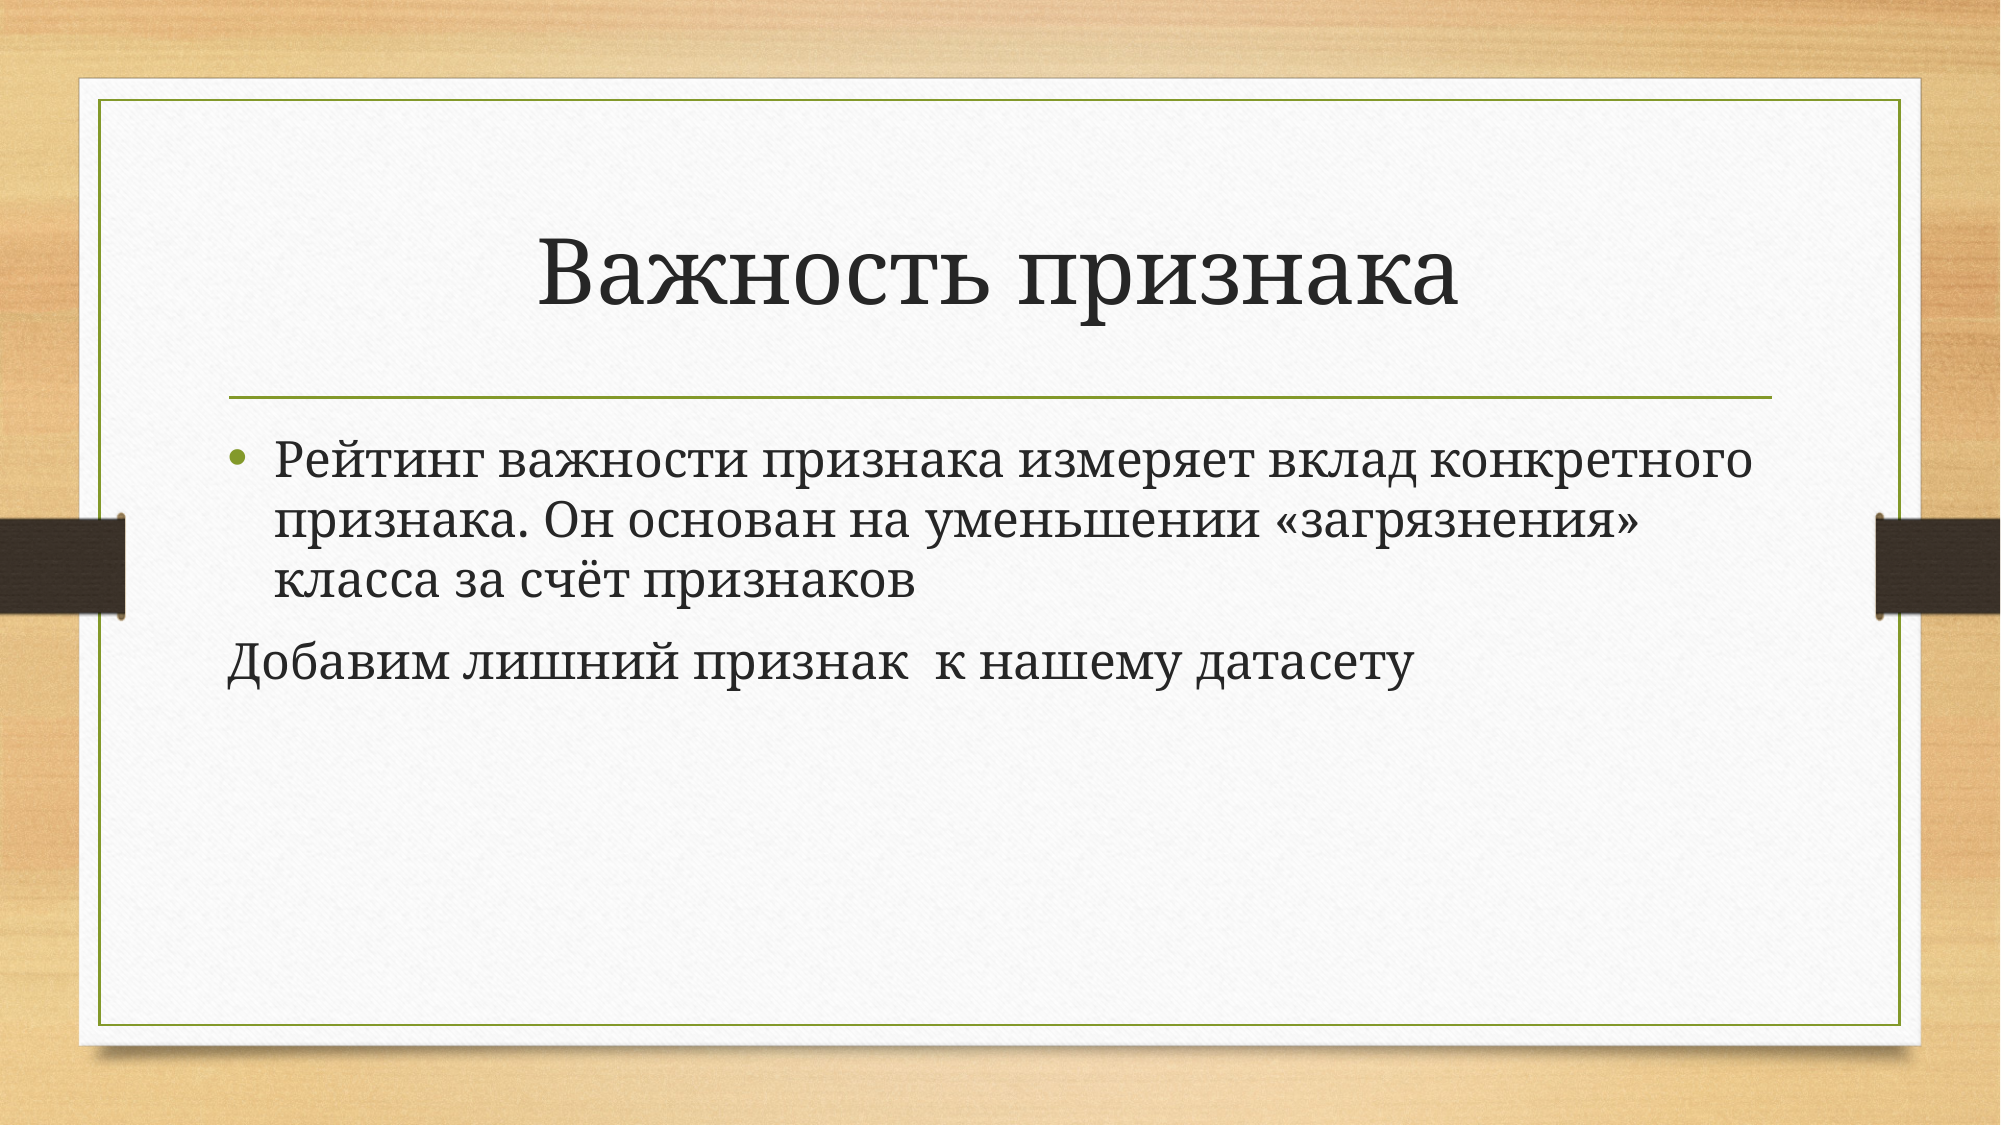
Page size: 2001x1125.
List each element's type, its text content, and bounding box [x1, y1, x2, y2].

picture [0, 0, 2001, 1125]
title Важность признака [212, 161, 1788, 375]
